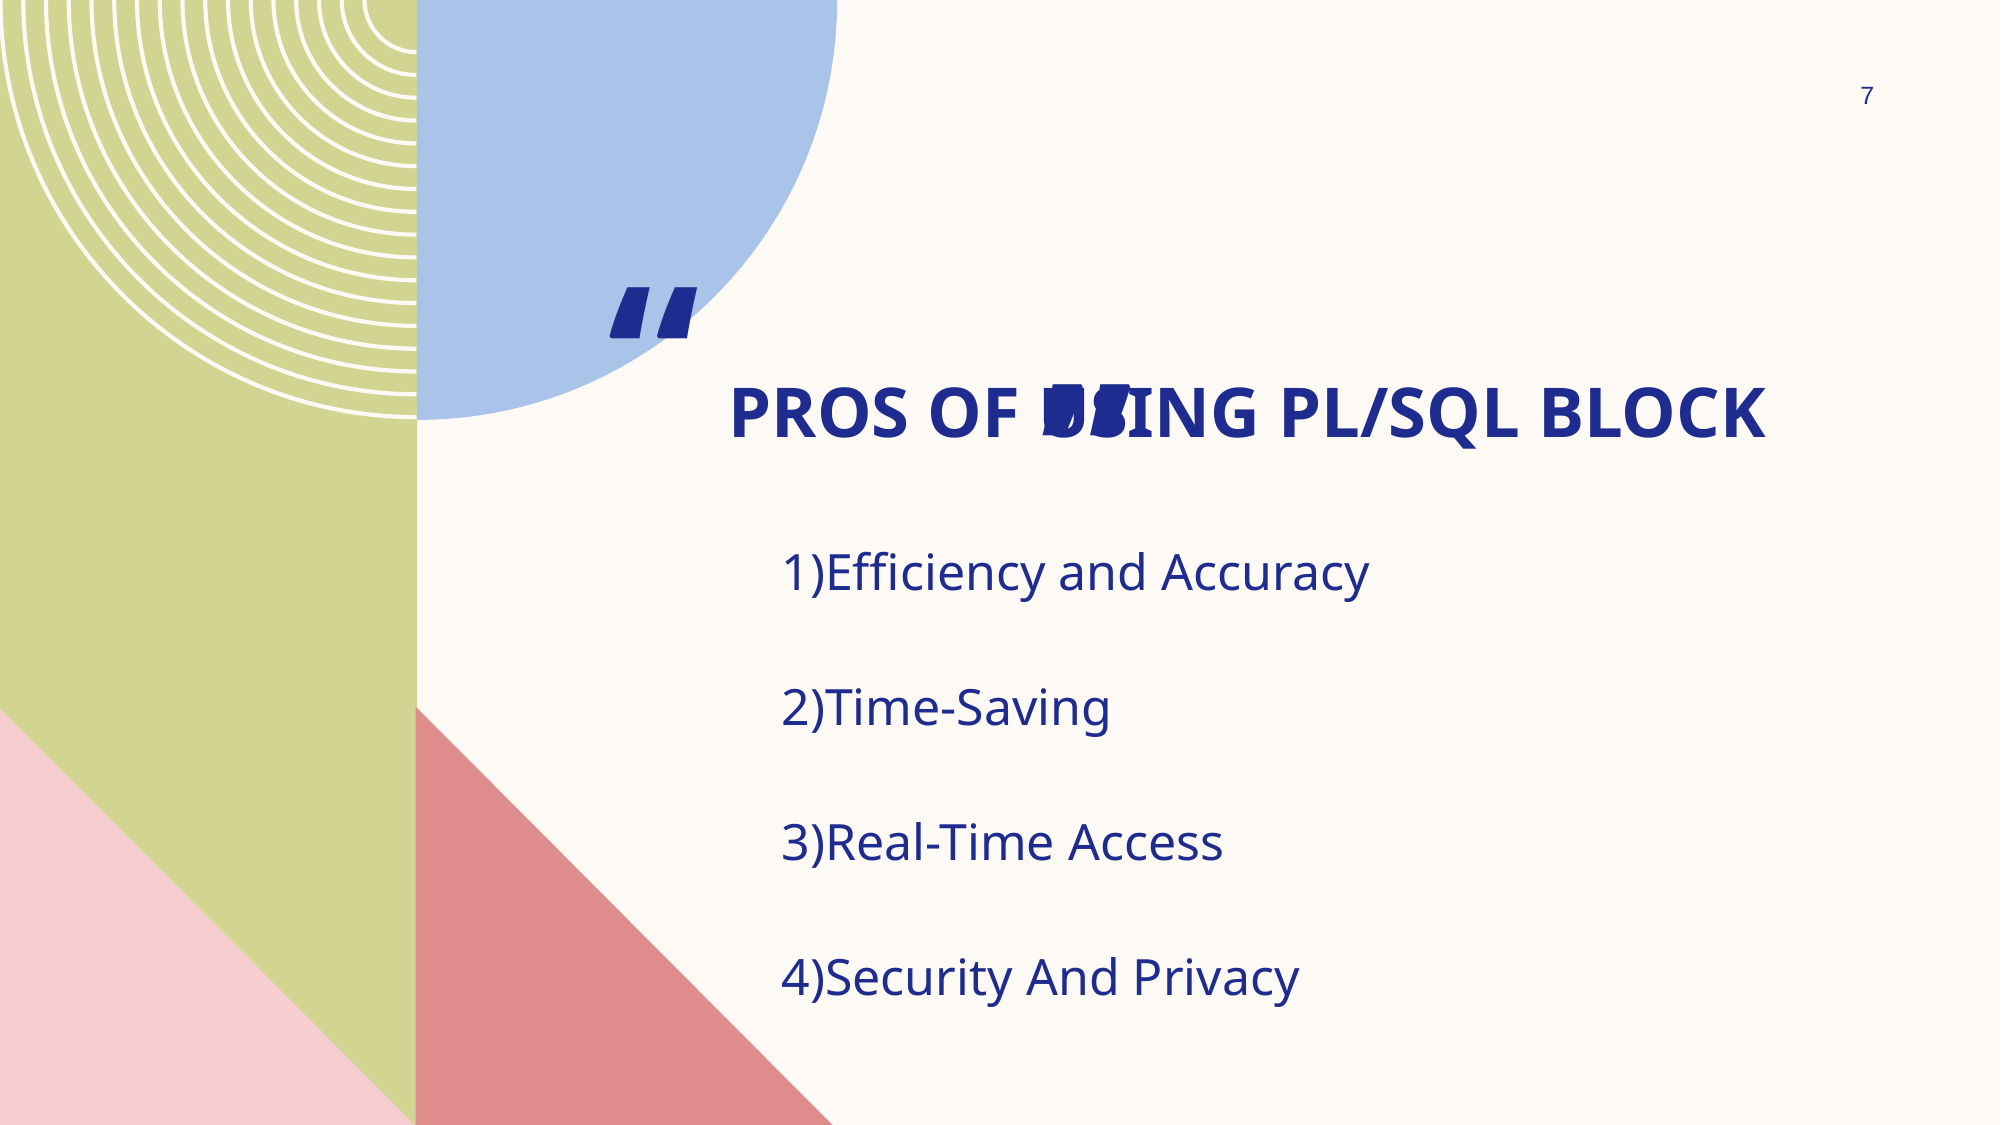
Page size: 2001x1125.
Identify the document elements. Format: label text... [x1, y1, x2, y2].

list 1)Efficiency and Accuracy 2)Time-Saving 3)Real-Time Access 4)Security And Privacy [781, 702, 1598, 844]
list “ [592, 221, 719, 530]
list ” [1025, 317, 1152, 585]
title Pros of using pl/sql block [728, 31, 1875, 451]
slide_number 7 [1712, 75, 1875, 116]
